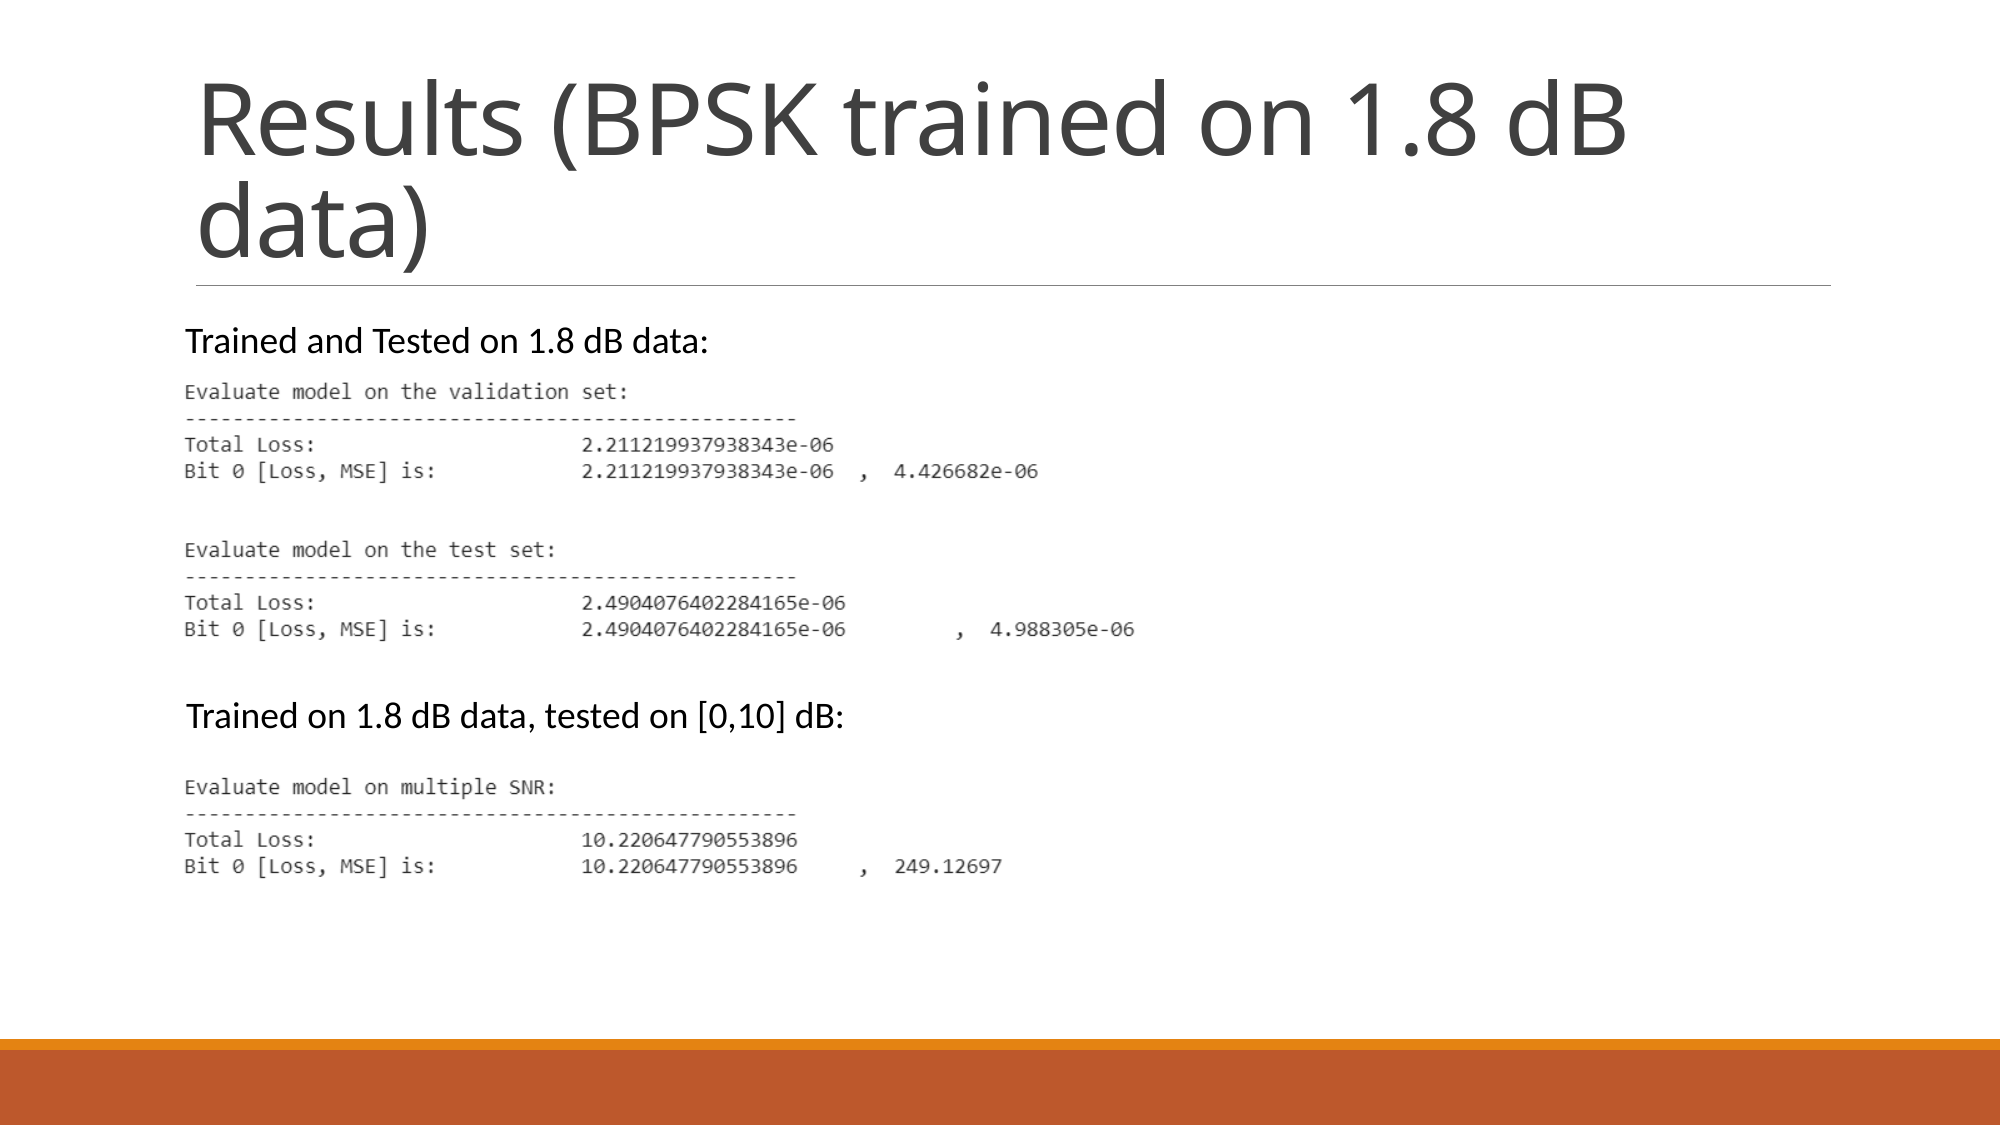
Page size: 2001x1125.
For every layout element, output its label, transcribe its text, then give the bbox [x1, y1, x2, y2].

picture [179, 767, 1043, 913]
text_box Trained on 1.8 dB data, tested on [0,10] dB: [171, 683, 861, 744]
picture [179, 373, 1178, 660]
title Results (BPSK trained on 1.8 dB data) [180, 47, 1830, 285]
text_box Trained and Tested on 1.8 dB data: [170, 308, 725, 369]
